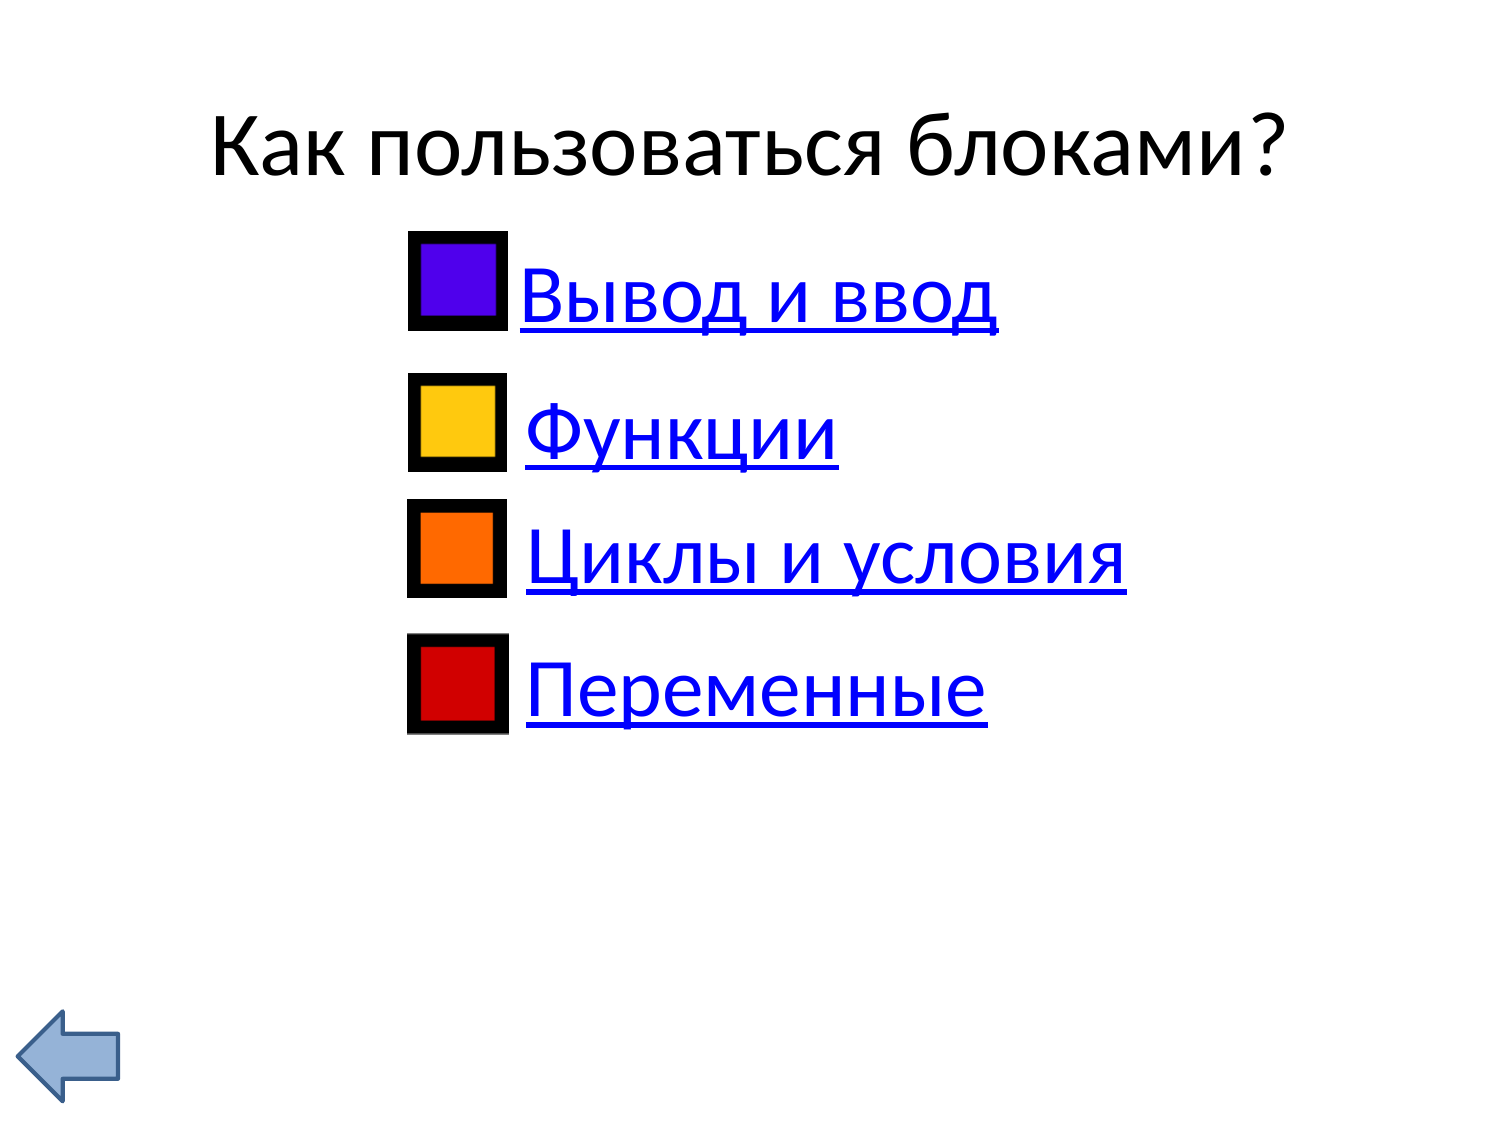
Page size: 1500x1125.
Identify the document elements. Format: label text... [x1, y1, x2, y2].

picture [406, 499, 507, 599]
text_box Циклы и условия [511, 493, 1143, 609]
picture [408, 373, 507, 472]
picture [406, 633, 509, 736]
picture [408, 231, 508, 331]
title Как пользоваться блоками? [75, 45, 1425, 233]
text_box [15, 1009, 121, 1104]
list Вывод и ввод [504, 231, 1025, 367]
text_box Функции [510, 368, 854, 484]
text_box Переменные [511, 626, 1003, 741]
